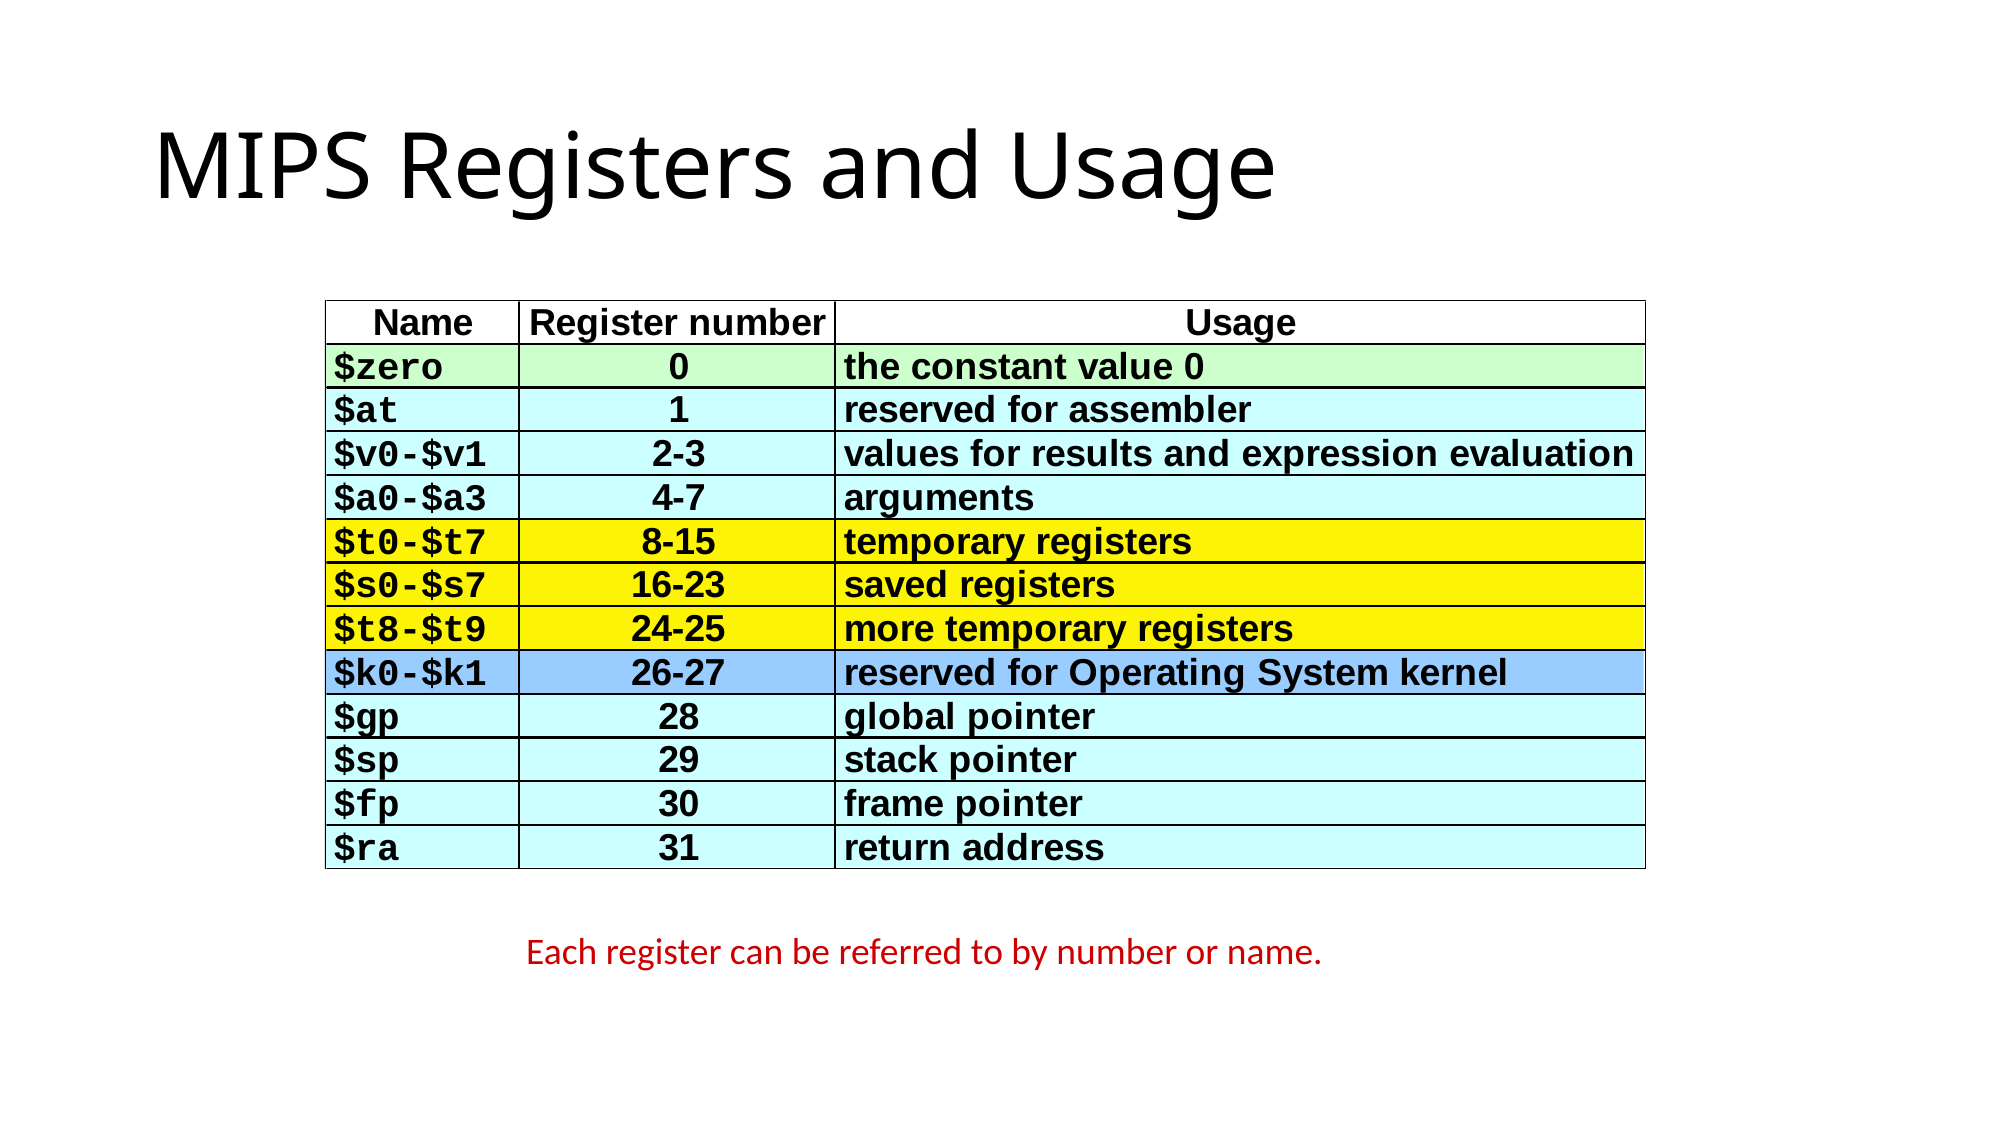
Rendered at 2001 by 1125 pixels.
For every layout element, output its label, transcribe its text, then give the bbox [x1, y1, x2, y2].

text_box Each register can be referred to by number or name. [511, 924, 1339, 981]
picture [324, 299, 1648, 871]
title MIPS Registers and Usage [137, 59, 1863, 278]
